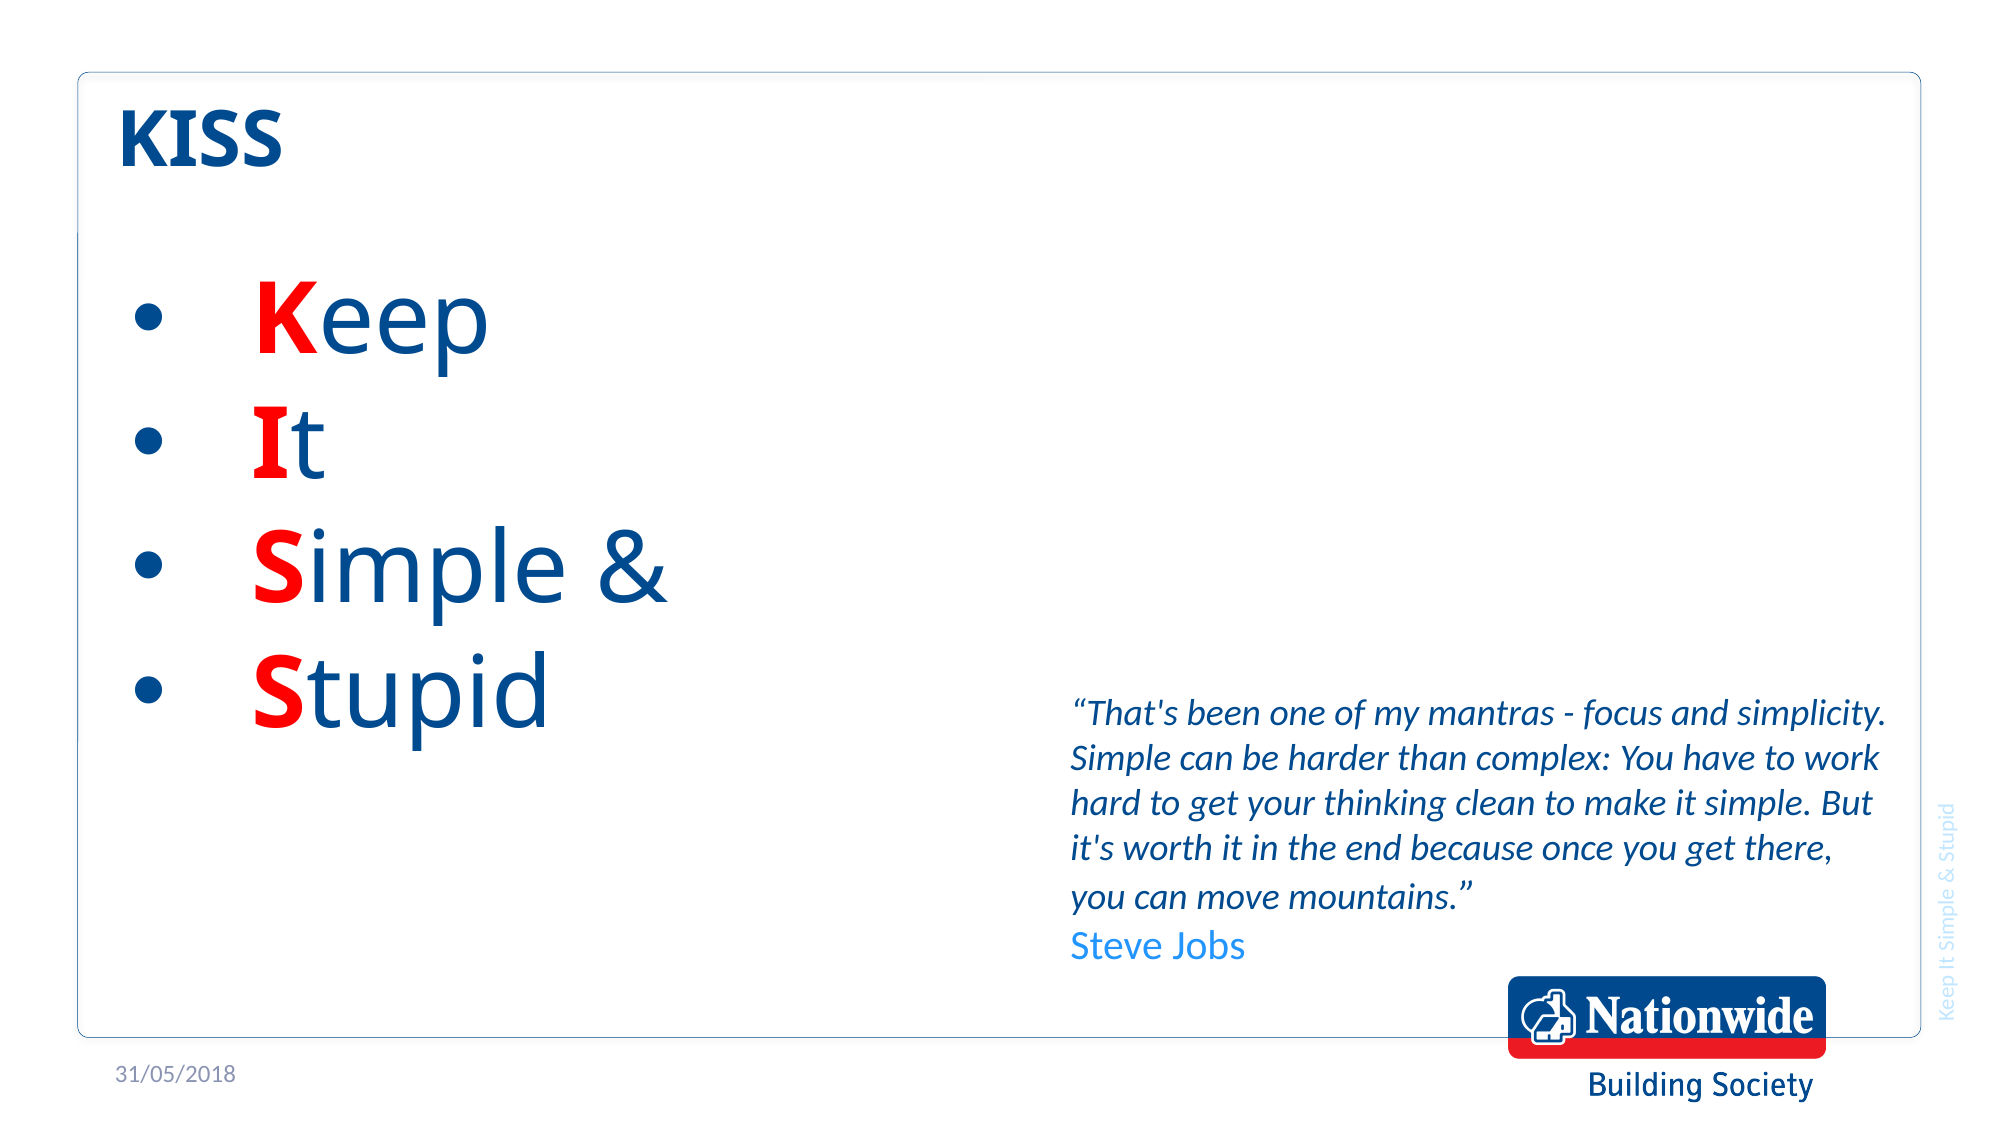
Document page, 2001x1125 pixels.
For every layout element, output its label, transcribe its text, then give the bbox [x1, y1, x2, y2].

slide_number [99, 1042, 567, 1103]
title KISS [116, 106, 1880, 210]
picture [1507, 1021, 1826, 1106]
text_box “That's been one of my mantras - focus and simplicity. Simple can be harder than complex: You have to work hard to get your thinking clean to make it simple. But it's worth it in the end because once you get there, you can move mountains.” Steve Jobs [1055, 680, 1907, 1021]
list Keep It Simple & Stupid [116, 259, 1880, 954]
